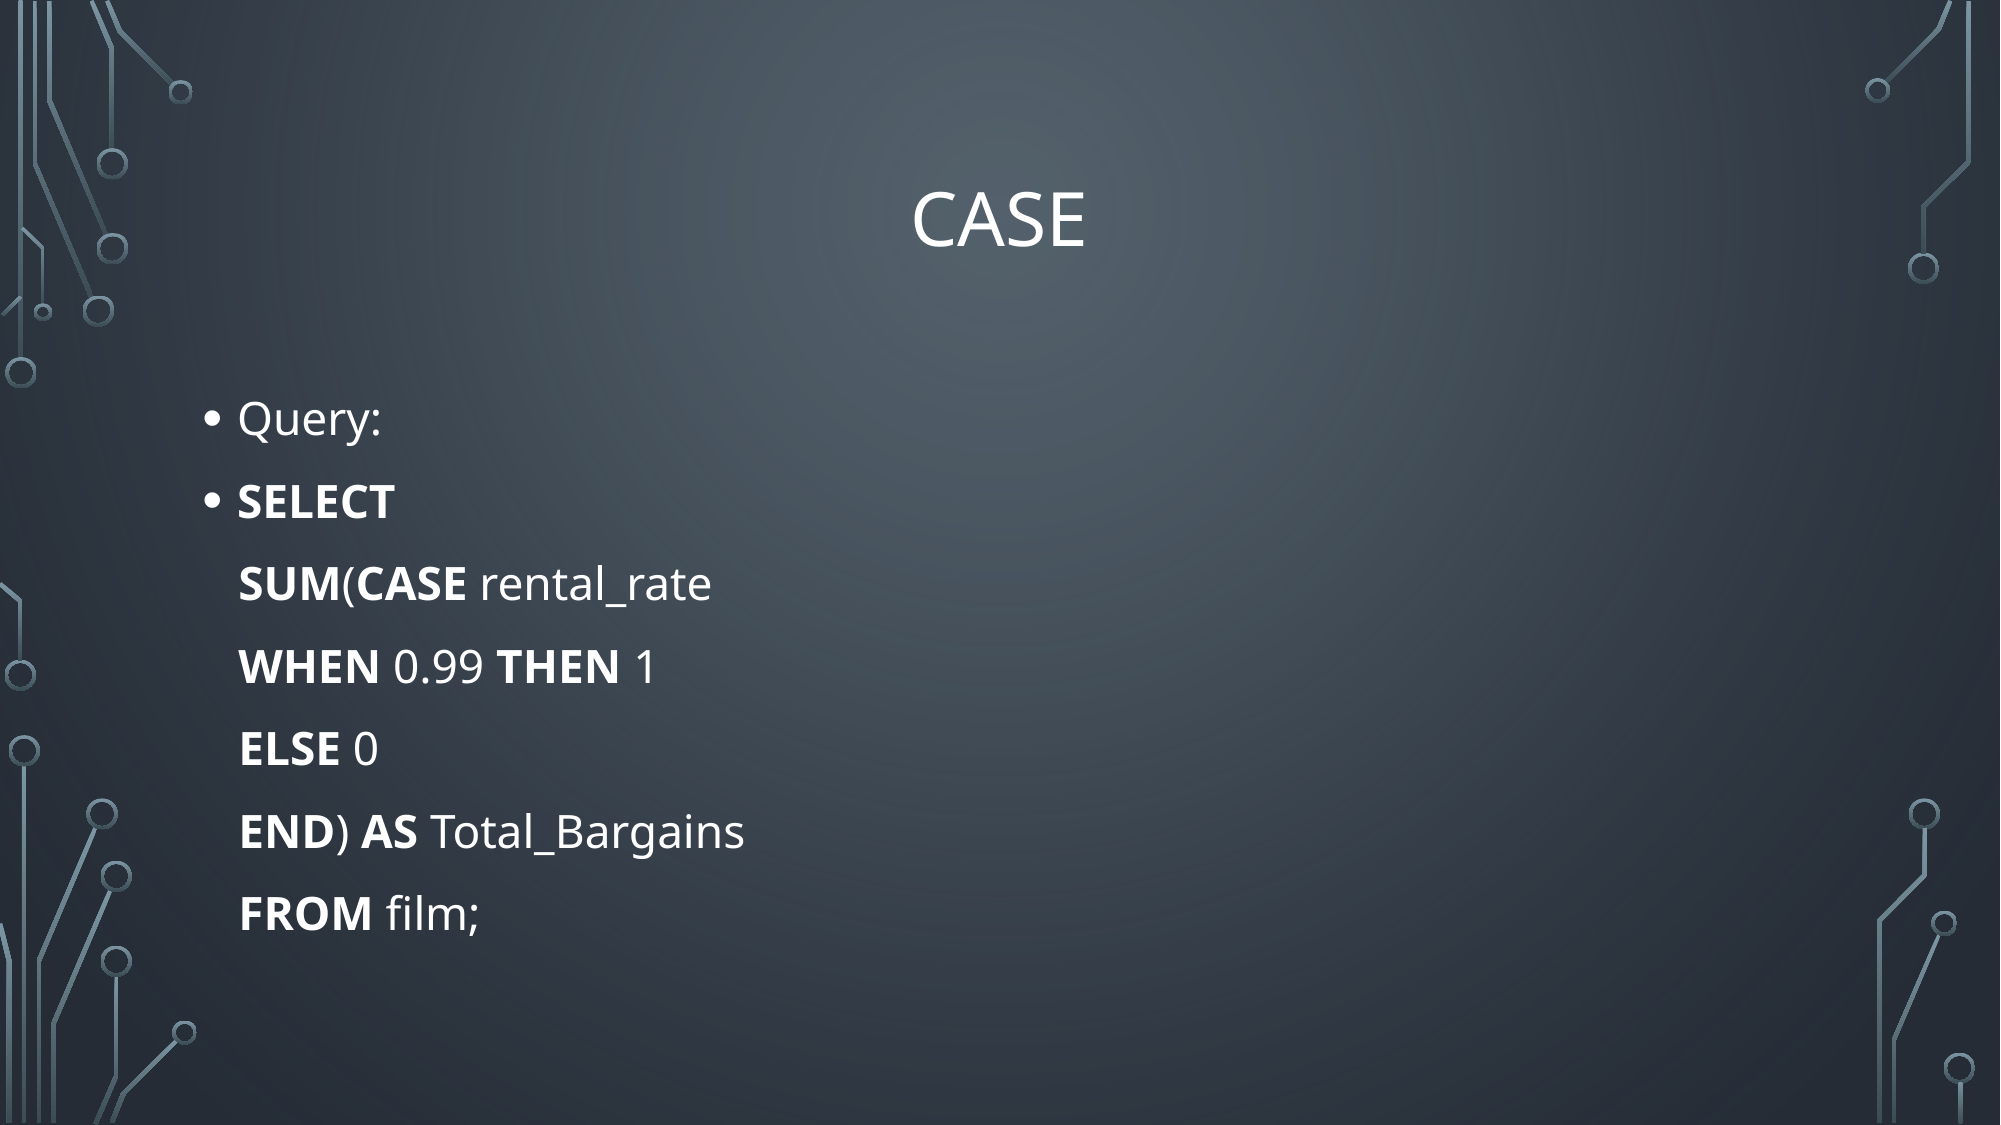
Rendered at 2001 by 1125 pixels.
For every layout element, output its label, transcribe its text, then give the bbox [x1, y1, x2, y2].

title case [187, 101, 1813, 344]
list Query: SELECT SUM(CASE rental_rate WHEN 0.99 THEN 1 ELSE 0 END) AS Total_Bargains FROM film; [187, 369, 1813, 950]
